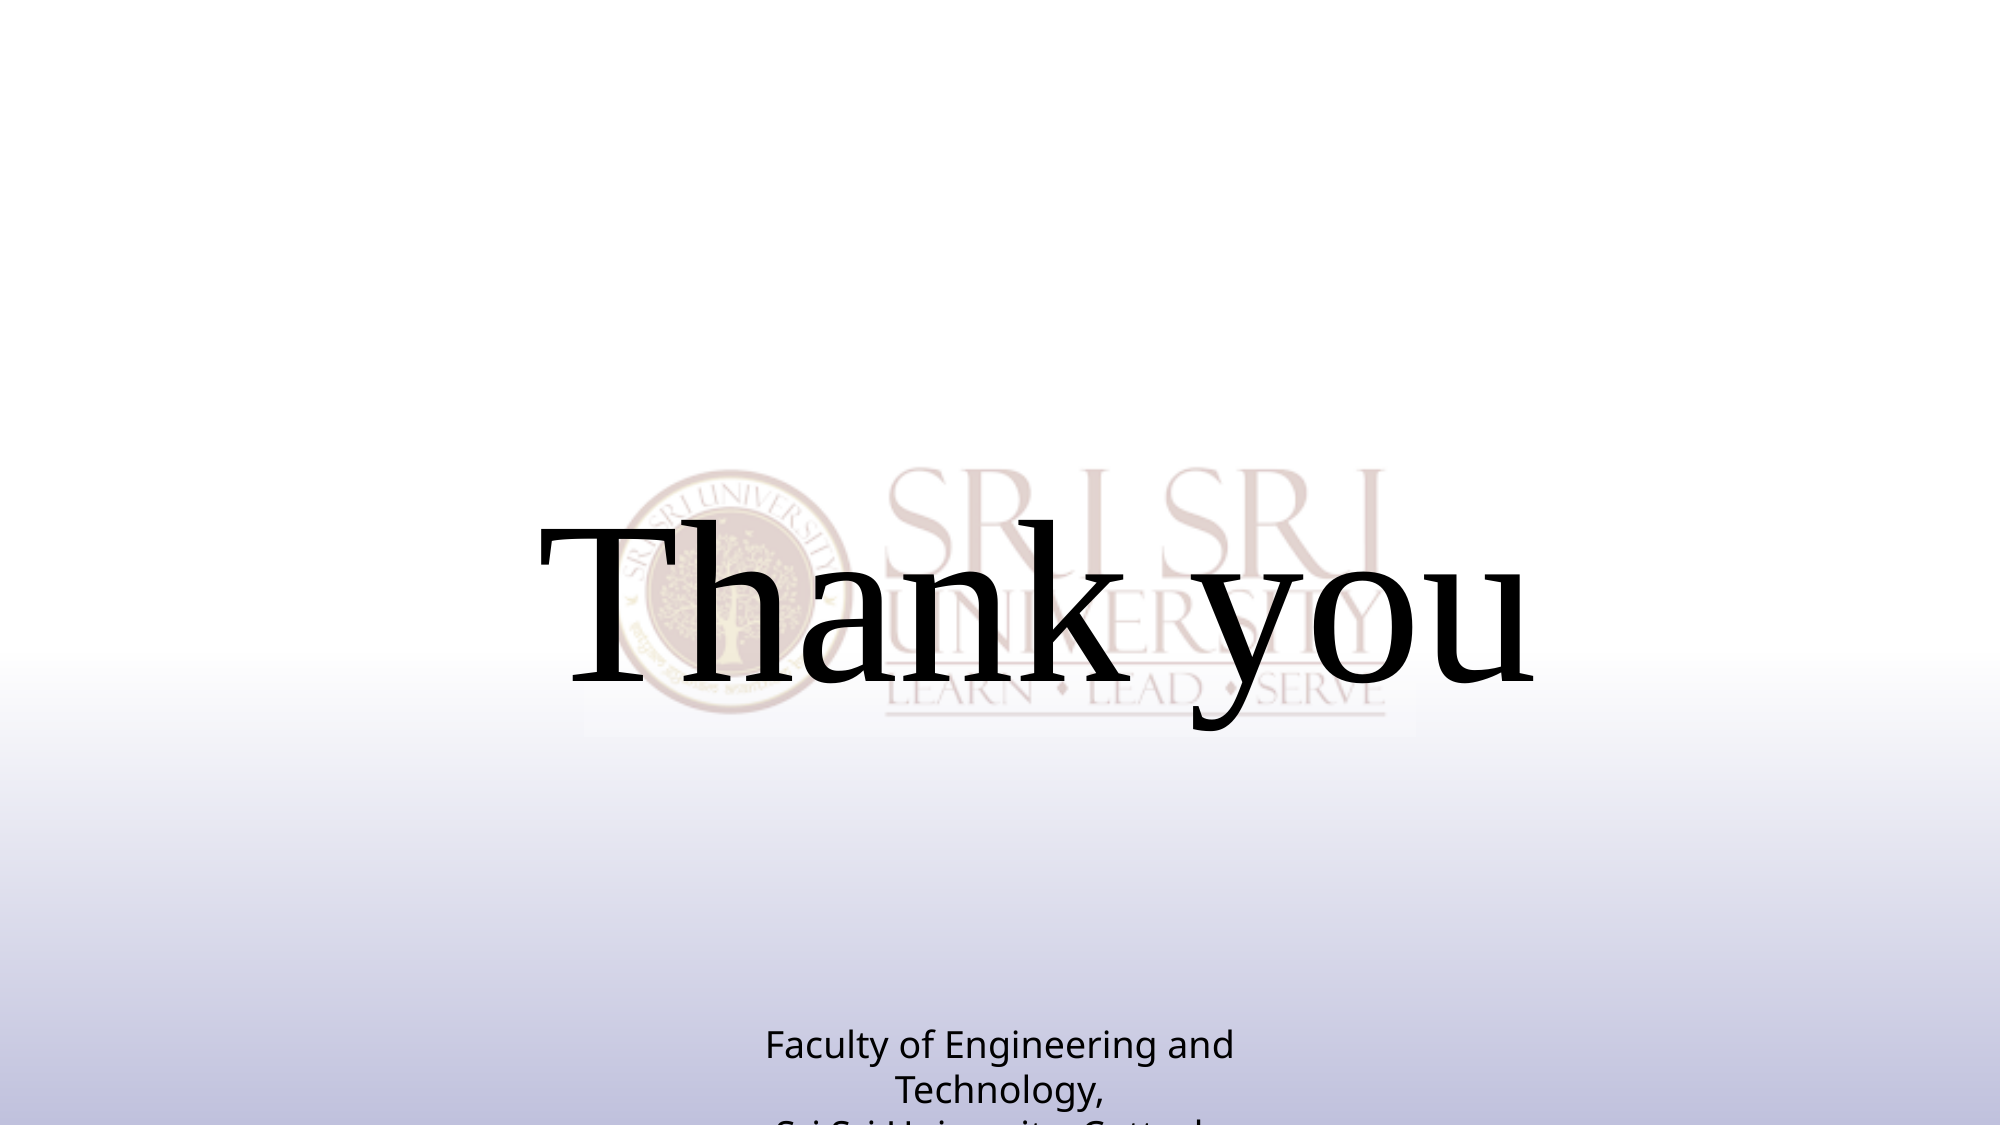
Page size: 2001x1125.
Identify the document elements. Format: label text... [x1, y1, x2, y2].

list Thank you [194, 386, 1882, 739]
